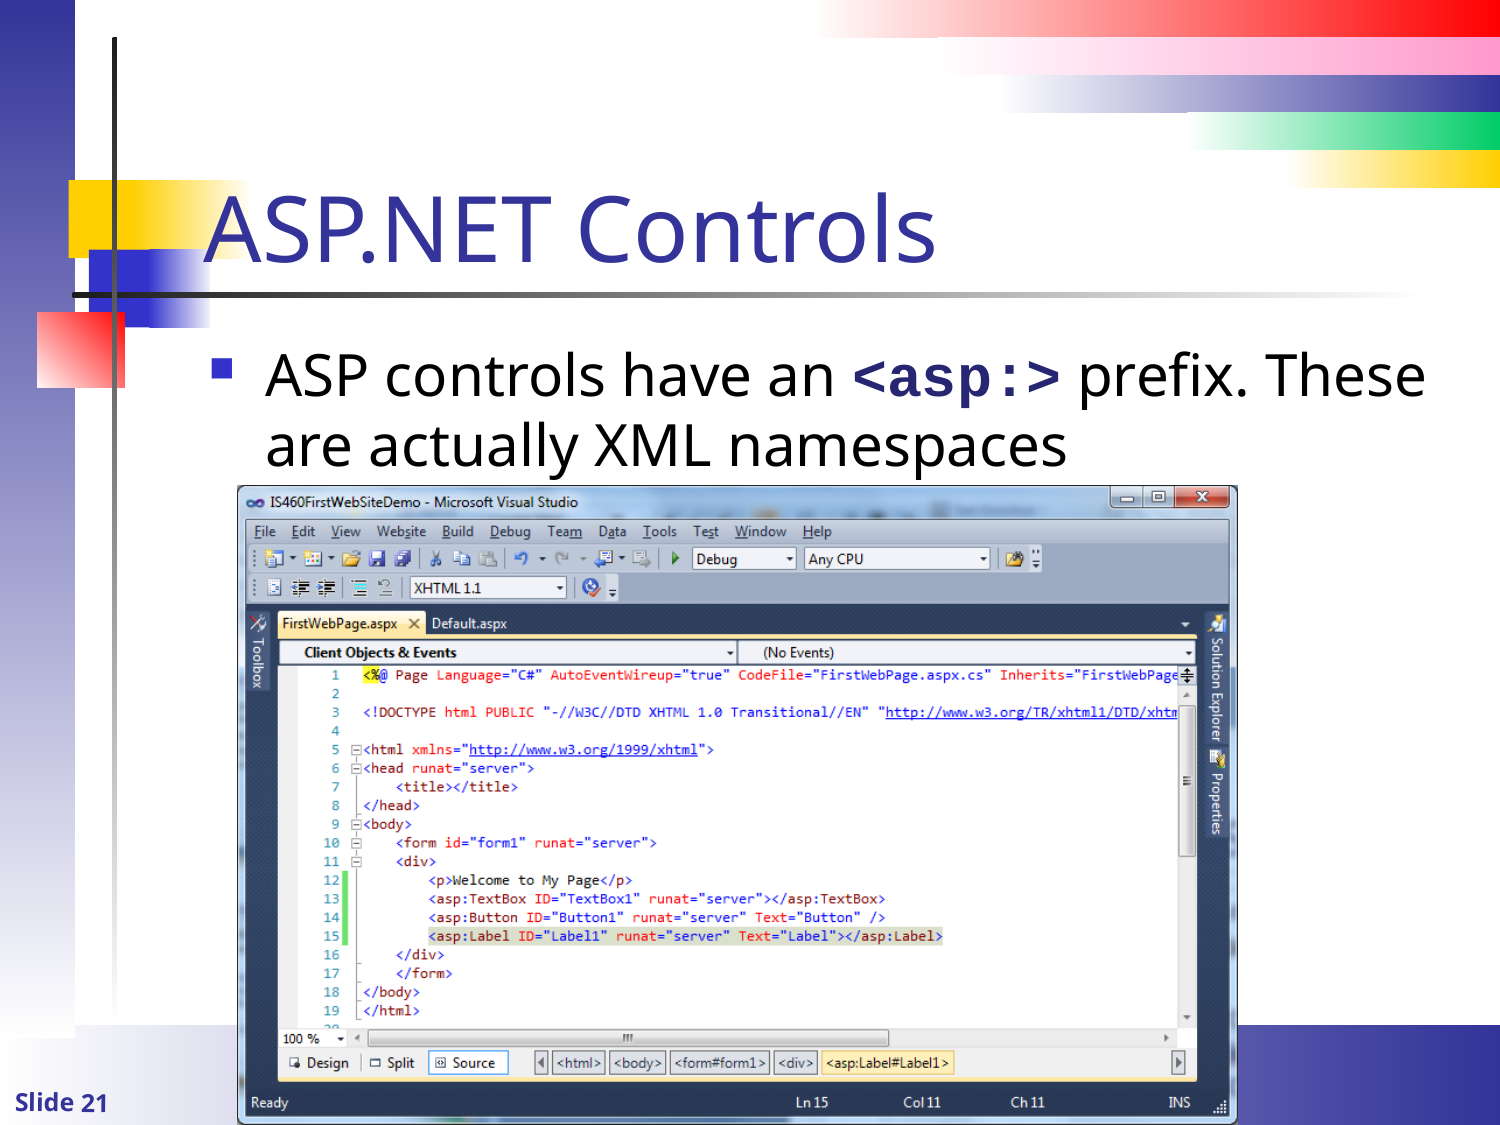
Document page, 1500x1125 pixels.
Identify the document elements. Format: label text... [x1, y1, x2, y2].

list ASP controls have an <asp:> prefix. These are actually XML namespaces [193, 330, 1470, 1007]
title ASP.NET Controls [188, 101, 1468, 289]
picture [237, 484, 1238, 1125]
